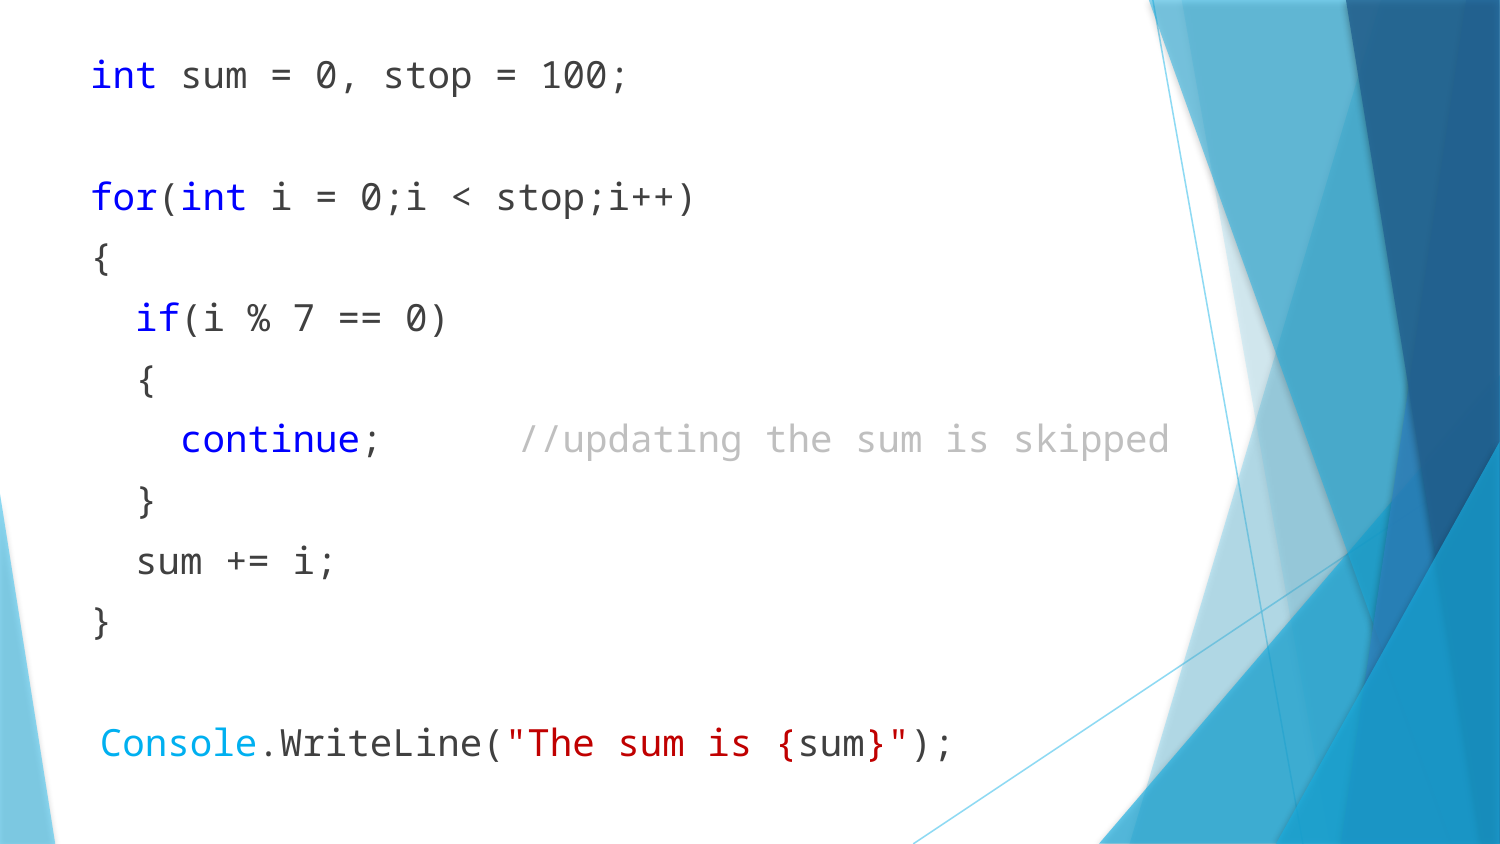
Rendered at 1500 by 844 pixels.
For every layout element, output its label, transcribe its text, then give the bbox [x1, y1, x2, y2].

list int sum = 0, stop = 100; for(int i = 0;i < stop;i++) { if(i % 7 == 0) { continue; //updating the sum is skipped } sum += i; } Console.WriteLine("The sum is {sum}"); [75, 43, 1425, 824]
